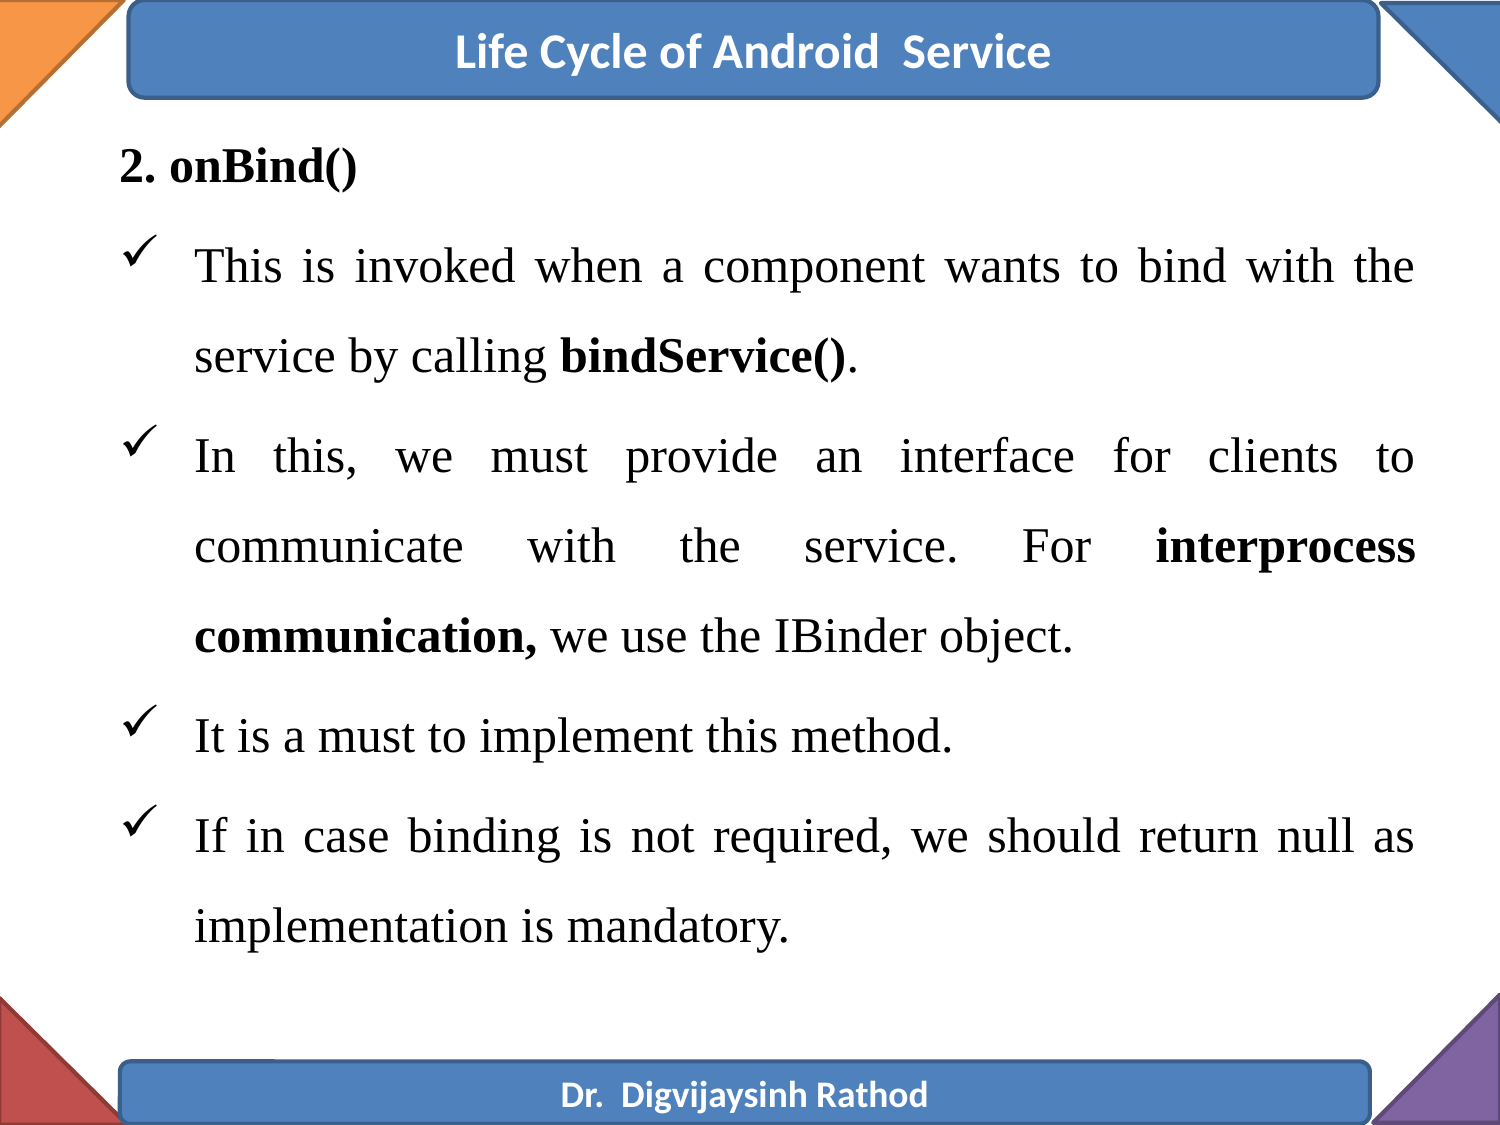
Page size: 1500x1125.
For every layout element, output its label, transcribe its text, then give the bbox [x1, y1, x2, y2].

text_box [1378, 0, 1500, 124]
text_box Life Cycle of Android Service [126, 0, 1381, 100]
text_box [1371, 992, 1500, 1125]
text_box [0, 996, 123, 1125]
text_box Dr. Digvijaysinh Rathod [117, 1059, 1372, 1125]
subtitle 2. onBind() This is invoked when a component wants to bind with the service by calling bindService(). In this, we must provide an interface for clients to communicate with the service. For interprocess communication, we use the IBinder object. It is a must to implement this method. If in case binding is not required, we should return null as implementation is mandatory. [29, 94, 1432, 992]
text_box [0, 0, 126, 129]
